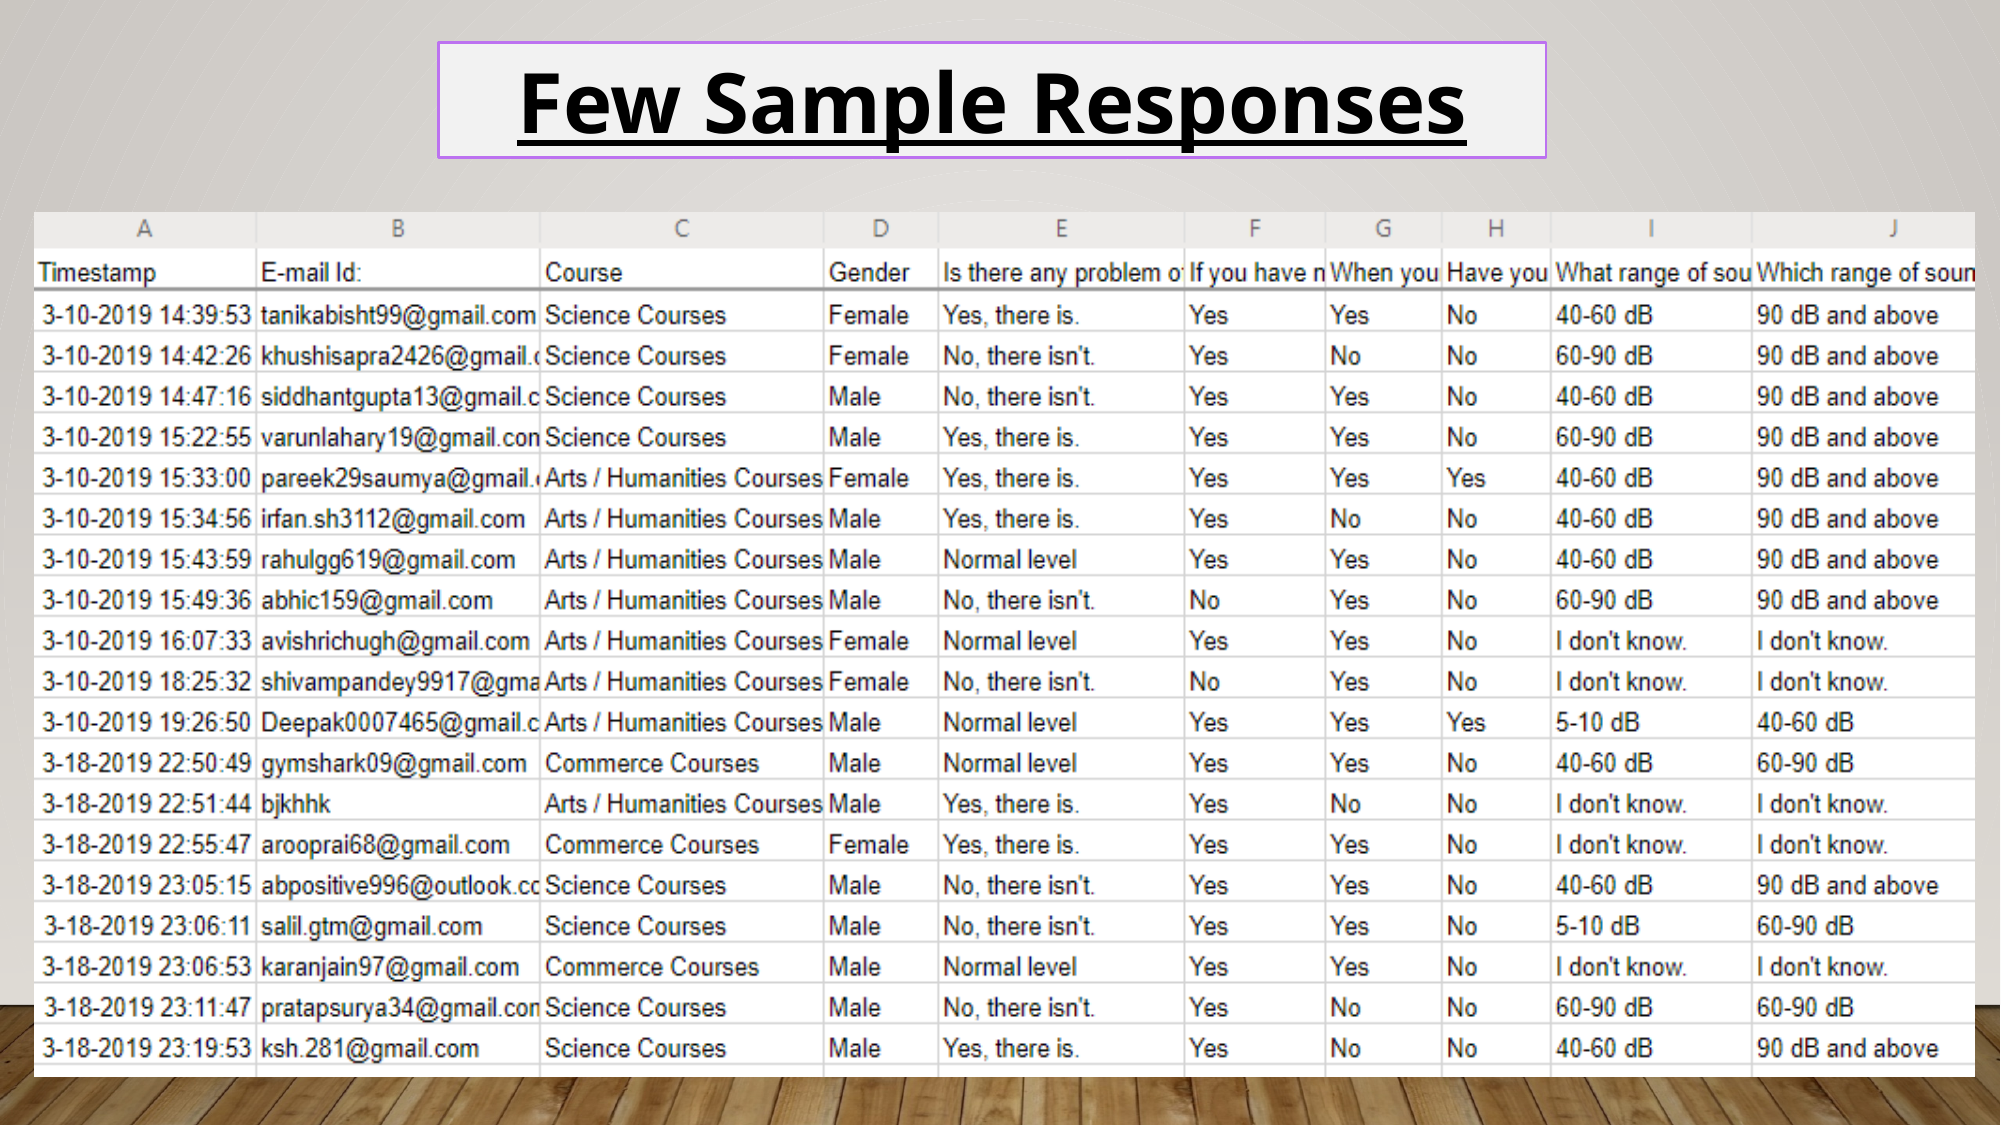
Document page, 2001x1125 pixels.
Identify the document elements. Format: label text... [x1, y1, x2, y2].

text_box Few Sample Responses [437, 41, 1547, 159]
picture [0, 212, 2000, 1125]
